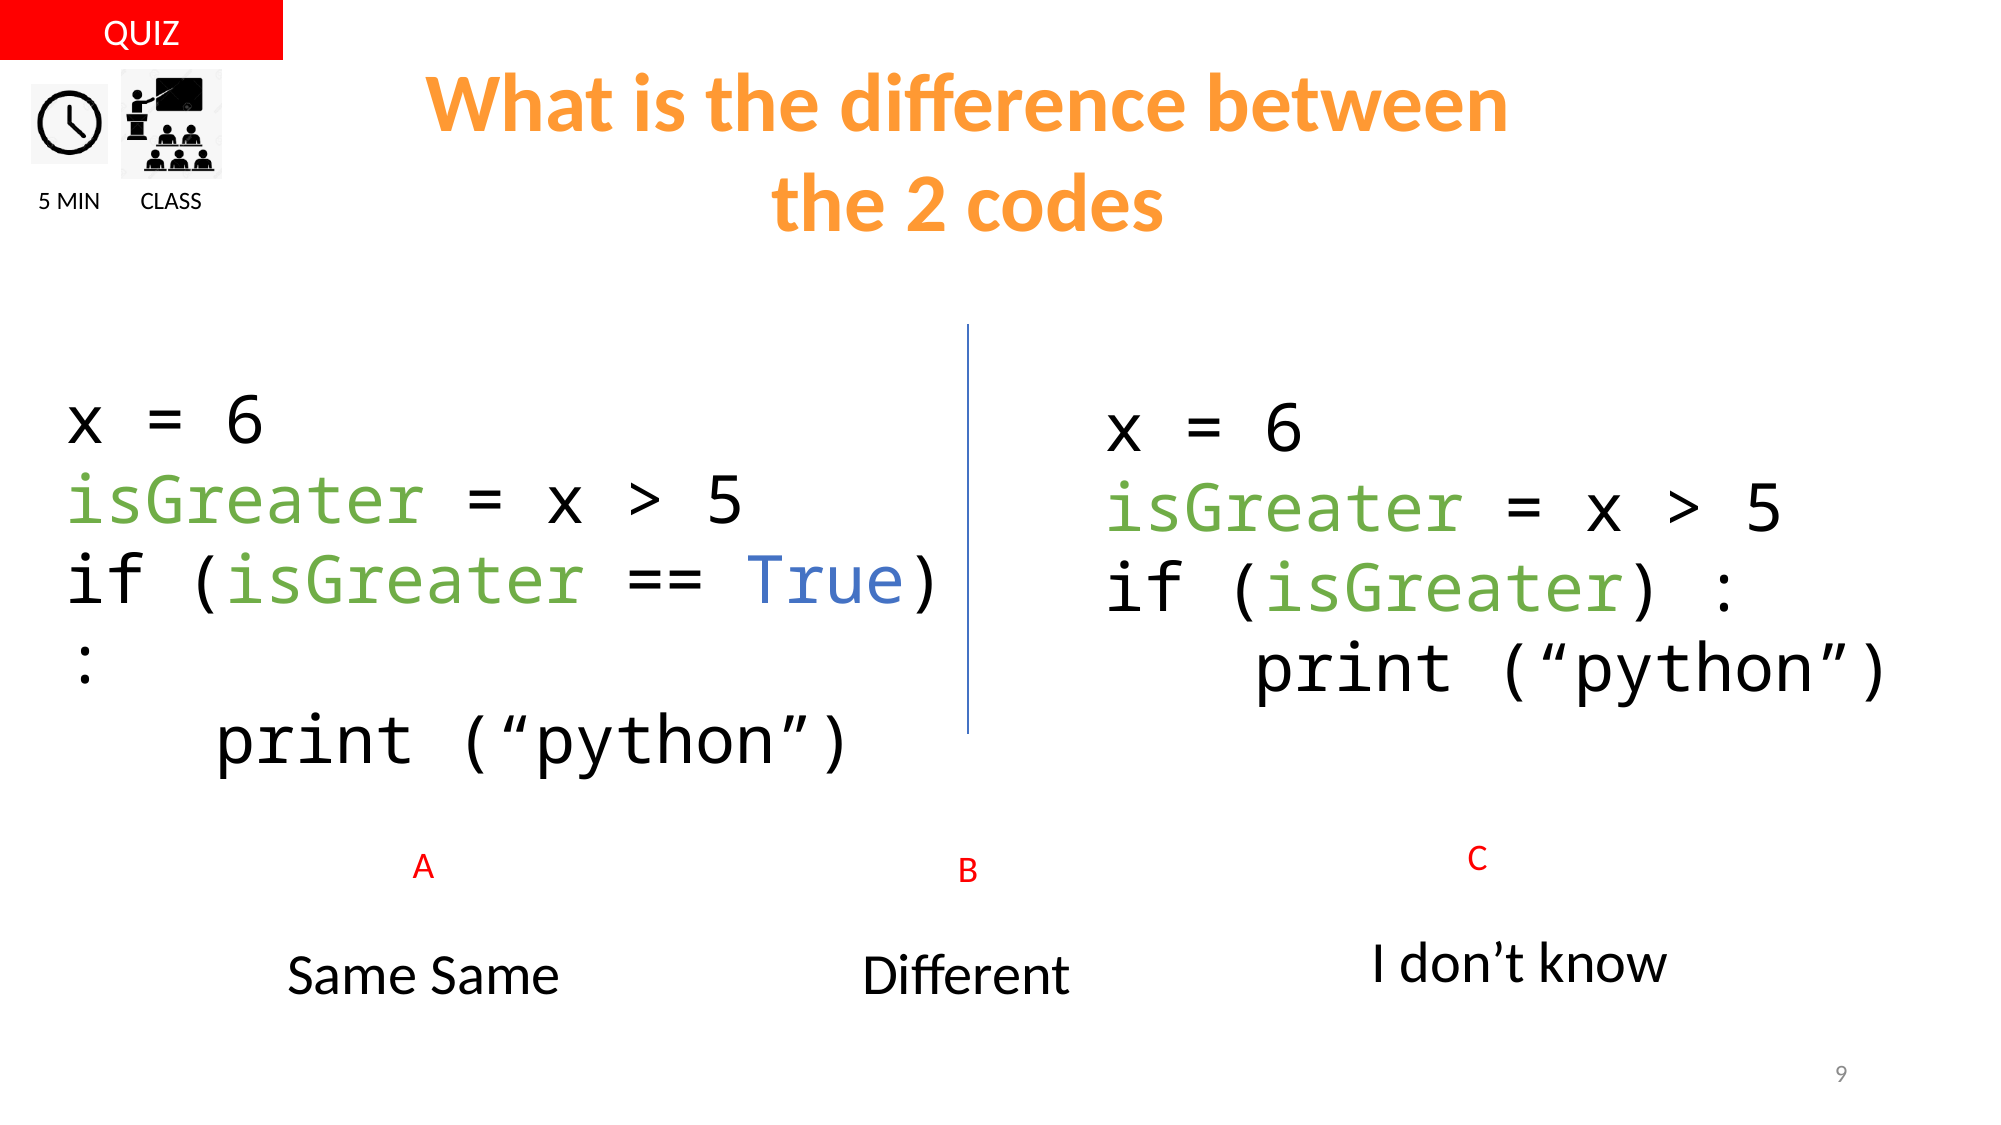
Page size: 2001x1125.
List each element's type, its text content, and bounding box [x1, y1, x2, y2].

text_box I don’t know [1356, 916, 1688, 1002]
text_box Same Same [272, 928, 579, 1014]
text_box CLASS [125, 179, 218, 223]
text_box C [1452, 825, 1504, 886]
picture [121, 69, 222, 179]
text_box QUIZ [0, 0, 283, 60]
text_box A [397, 833, 450, 894]
text_box x = 6 isGreater = x > 5 if (isGreater == True) : print (“python”) [50, 369, 994, 785]
picture [31, 84, 108, 164]
text_box Different [847, 928, 1090, 1014]
text_box 5 MIN [22, 177, 116, 223]
text_box x = 6 isGreater = x > 5 if (isGreater) : print (“python”) [1089, 377, 2000, 713]
text_box What is the difference between the 2 codes [402, 40, 1534, 256]
slide_number 9 [1412, 1042, 1863, 1103]
text_box B [942, 837, 994, 898]
